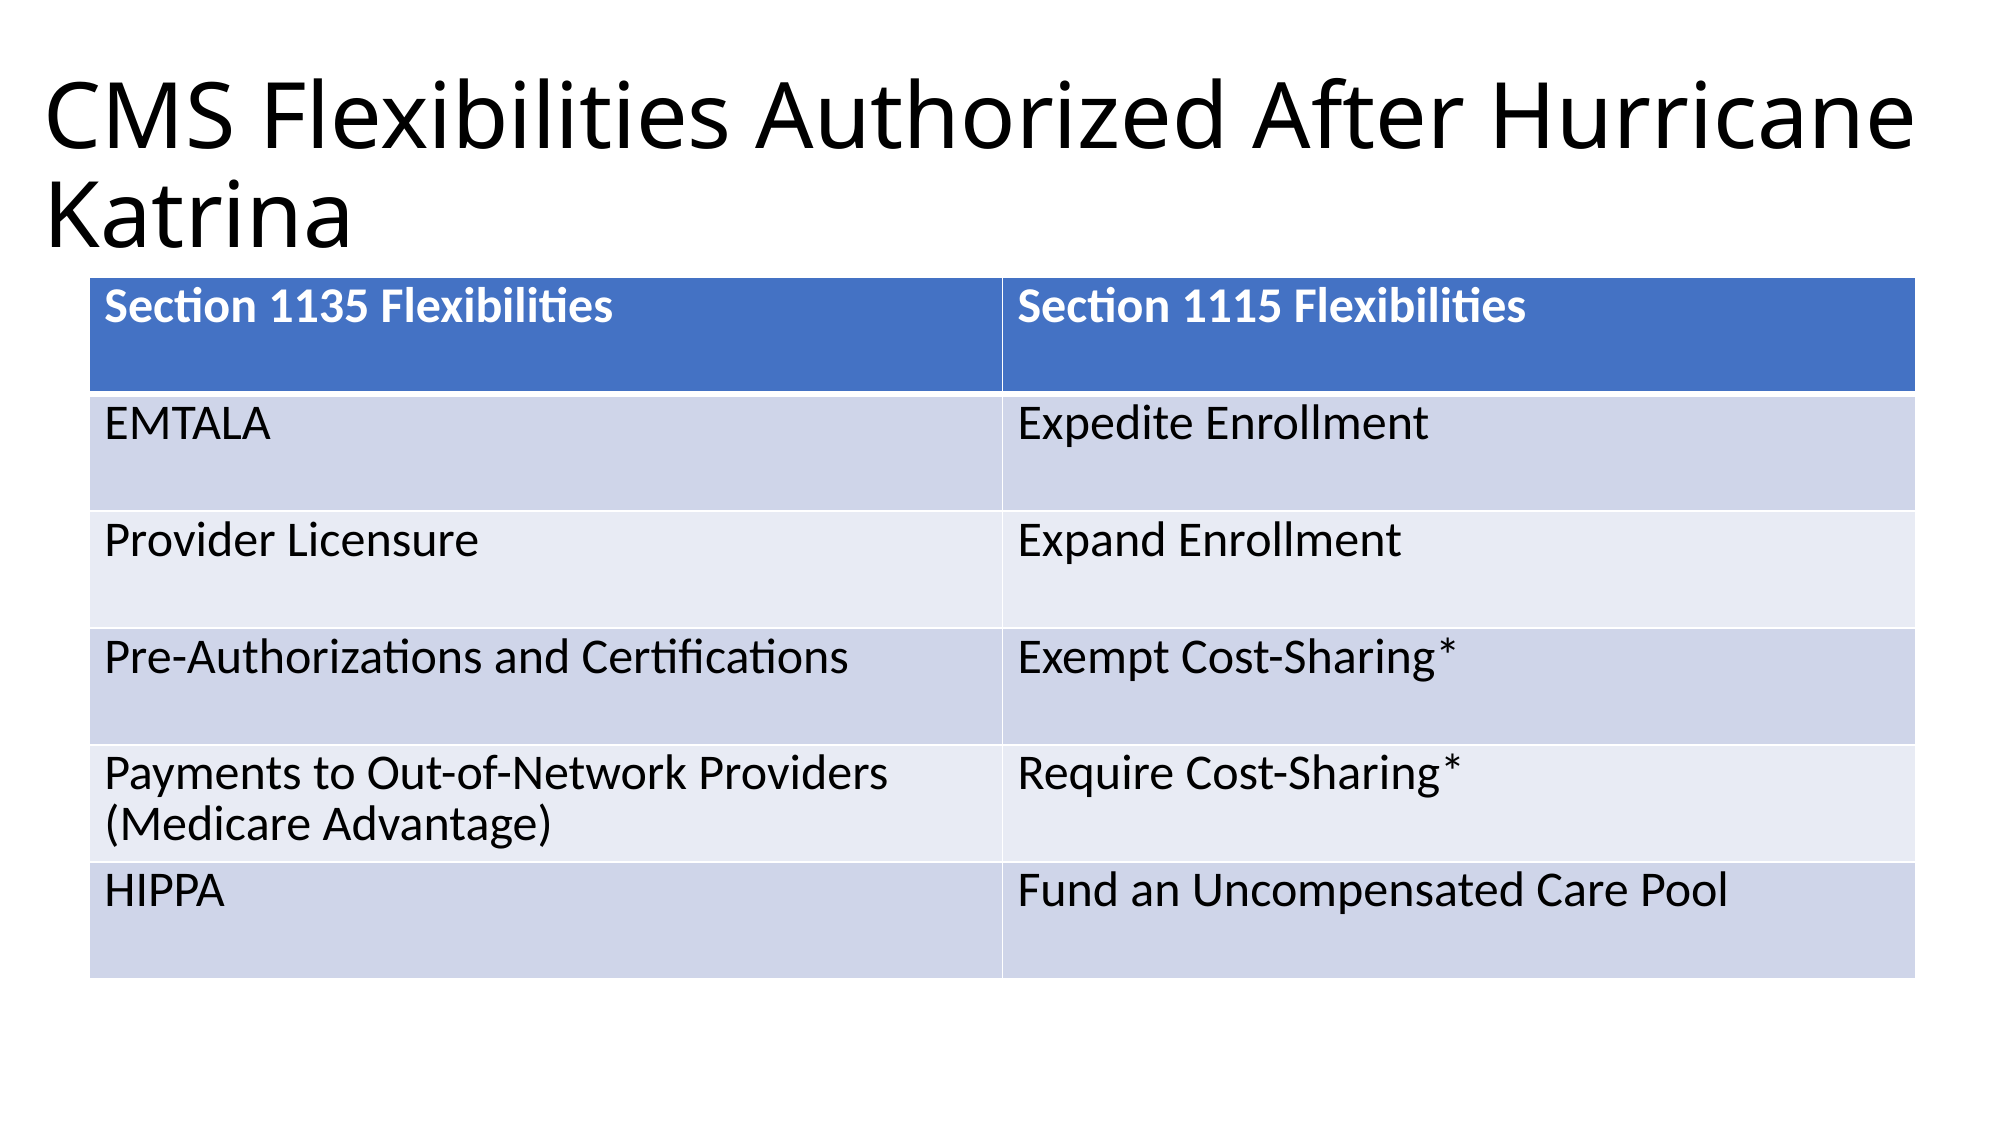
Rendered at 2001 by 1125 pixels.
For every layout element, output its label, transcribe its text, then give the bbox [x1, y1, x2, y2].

table_cell HIPPA [90, 863, 1002, 978]
table_header Section 1115 Flexibilities [1003, 278, 1915, 391]
title CMS Flexibilities Authorized After Hurricane Katrina [28, 59, 1982, 278]
table_cell Fund an Uncompensated Care Pool [1003, 863, 1915, 978]
table_cell Provider Licensure [90, 512, 1002, 627]
table_cell Exempt Cost-Sharing* [1003, 629, 1915, 744]
table_cell Expand Enrollment [1003, 512, 1915, 627]
table_cell Require Cost-Sharing* [1003, 746, 1915, 861]
table_cell Expedite Enrollment [1003, 397, 1915, 510]
table_cell Payments to Out-of-Network Providers (Medicare Advantage) [90, 746, 1002, 861]
table_cell Pre-Authorizations and Certifications [90, 629, 1002, 744]
table_header Section 1135 Flexibilities [90, 278, 1002, 391]
table_cell EMTALA [90, 397, 1002, 510]
